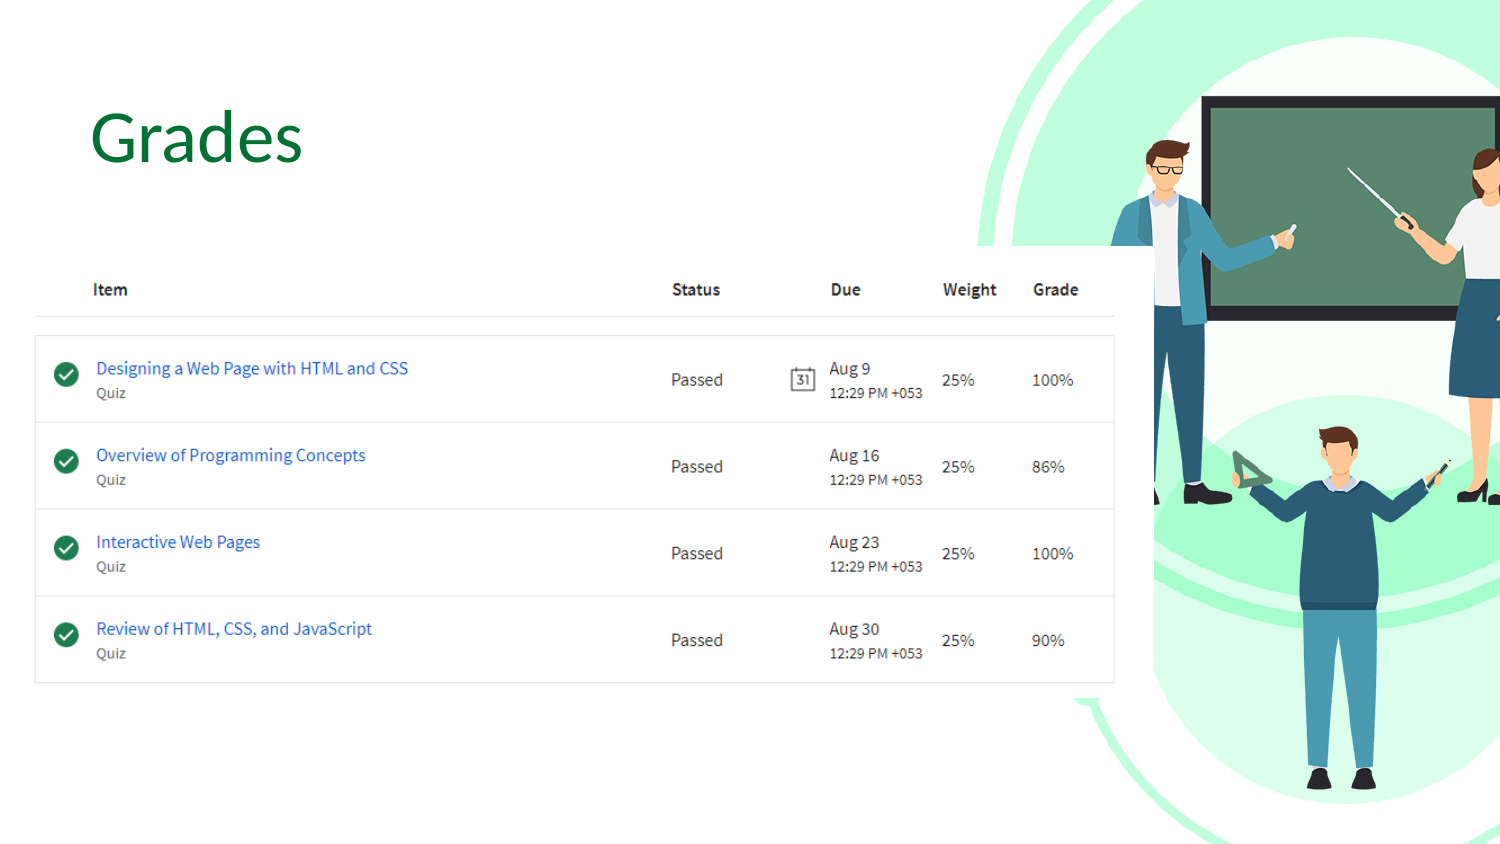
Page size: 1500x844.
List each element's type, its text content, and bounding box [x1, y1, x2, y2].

picture [0, 0, 1500, 844]
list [0, 246, 1154, 698]
title Grades [75, 70, 1101, 196]
